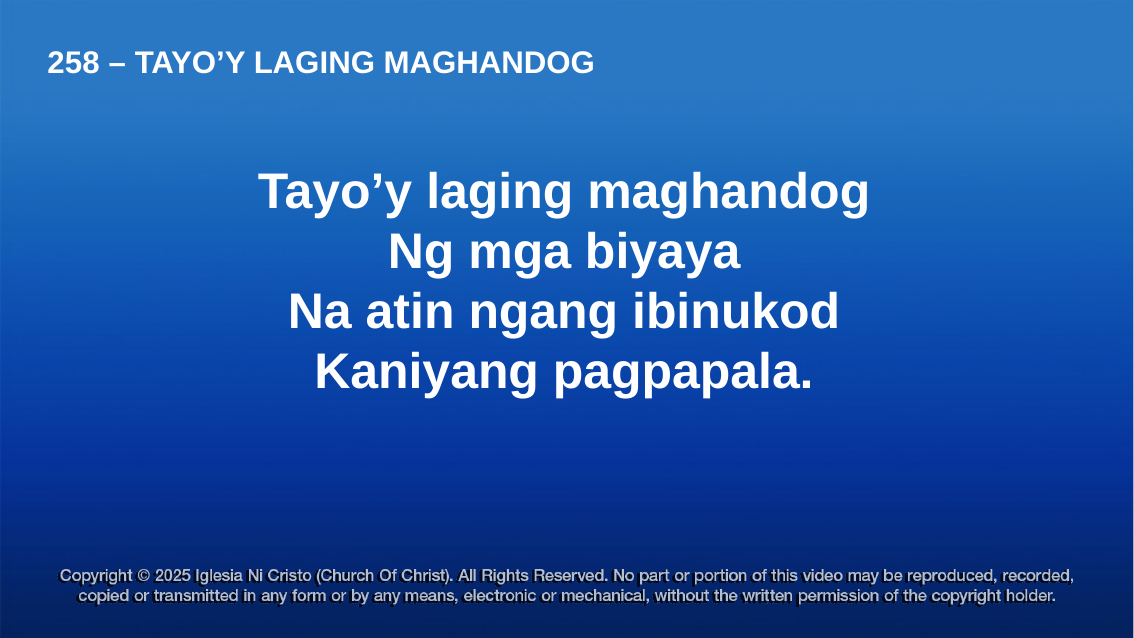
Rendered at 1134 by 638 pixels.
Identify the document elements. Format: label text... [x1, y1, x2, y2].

text_box Tayo’y laging maghandog Ng mga biyaya Na atin ngang ibinukod Kaniyang pagpapala. [0, 152, 1132, 404]
text_box 258 – TAYO’Y LAGING MAGHANDOG [42, 36, 602, 85]
picture [0, 0, 1134, 638]
